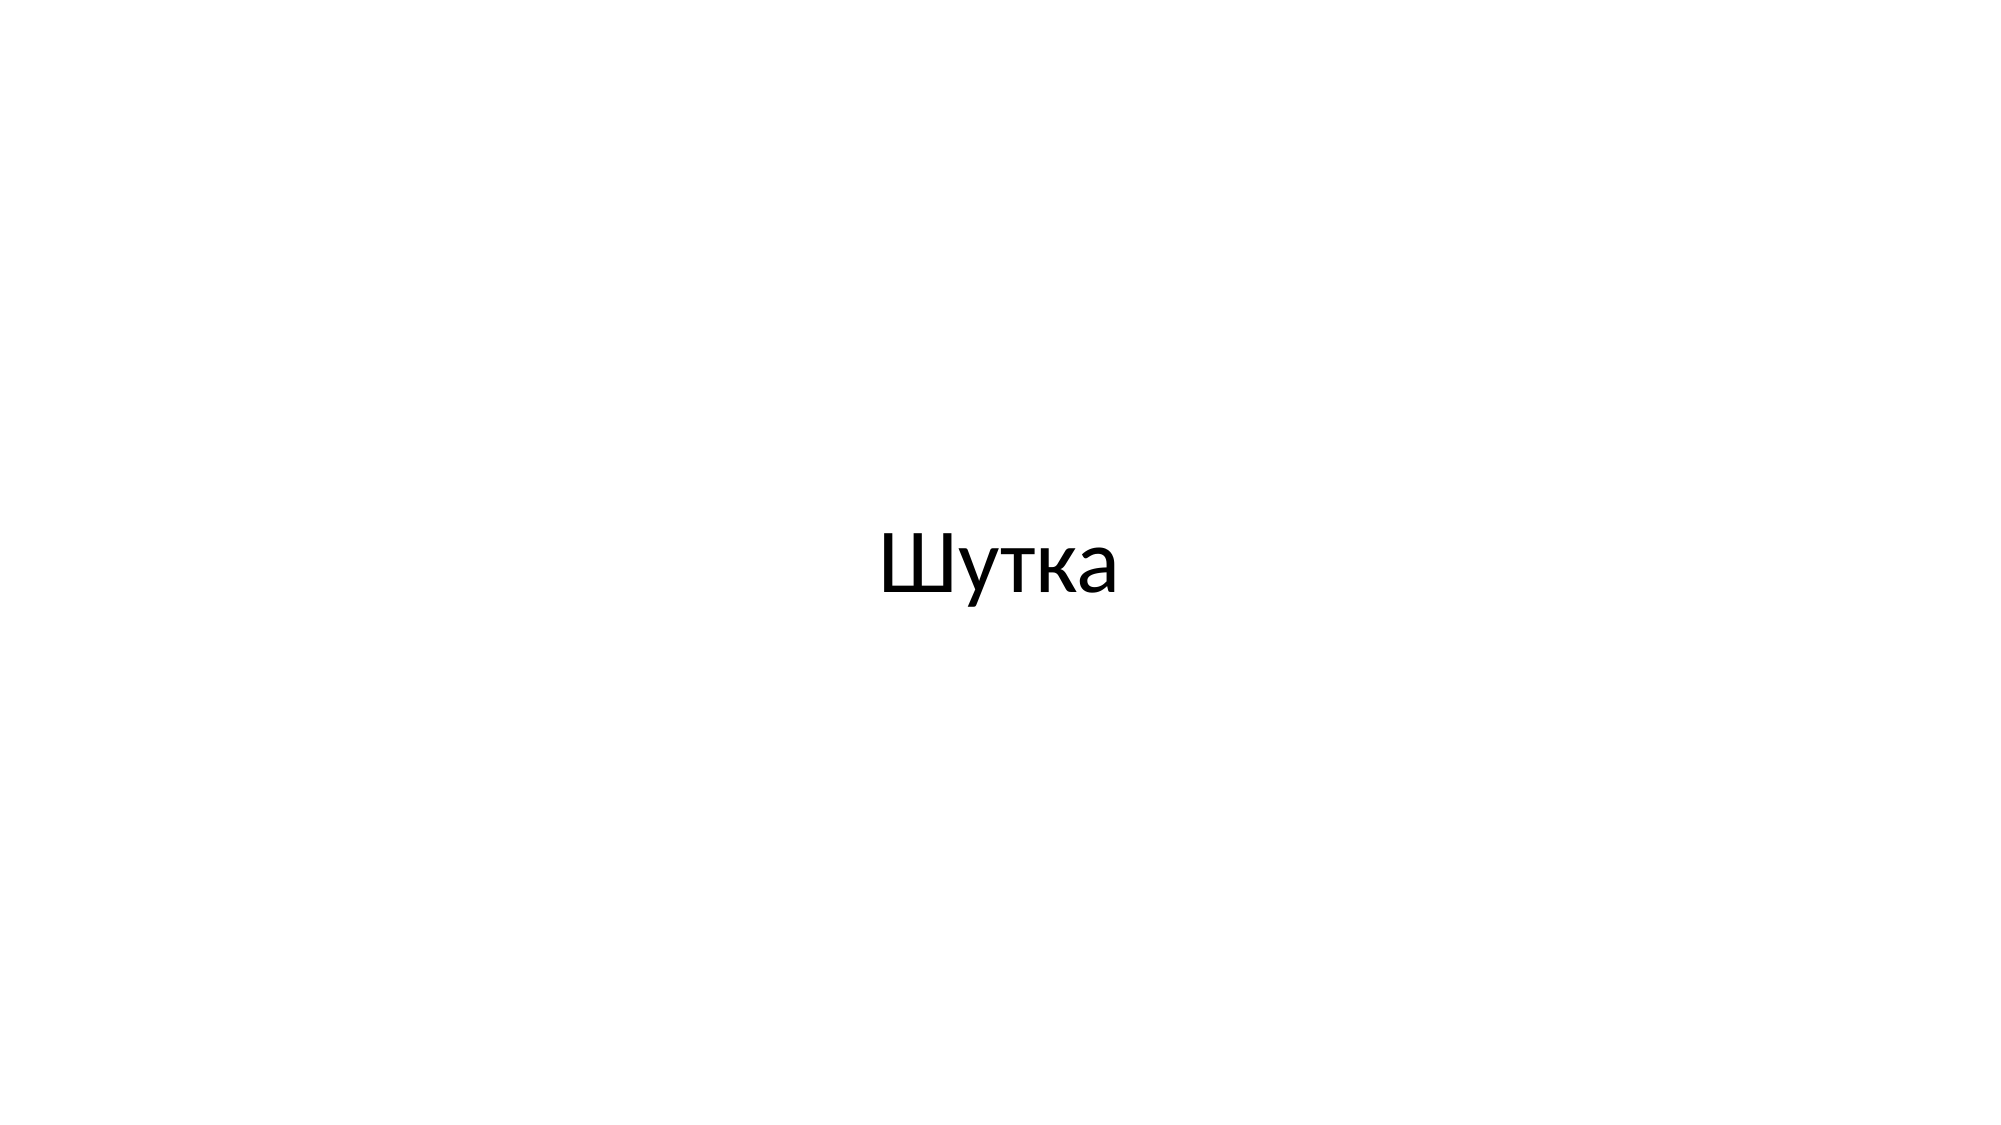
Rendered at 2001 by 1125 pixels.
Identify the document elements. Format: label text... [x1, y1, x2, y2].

title Шутка [0, 0, 2000, 1125]
